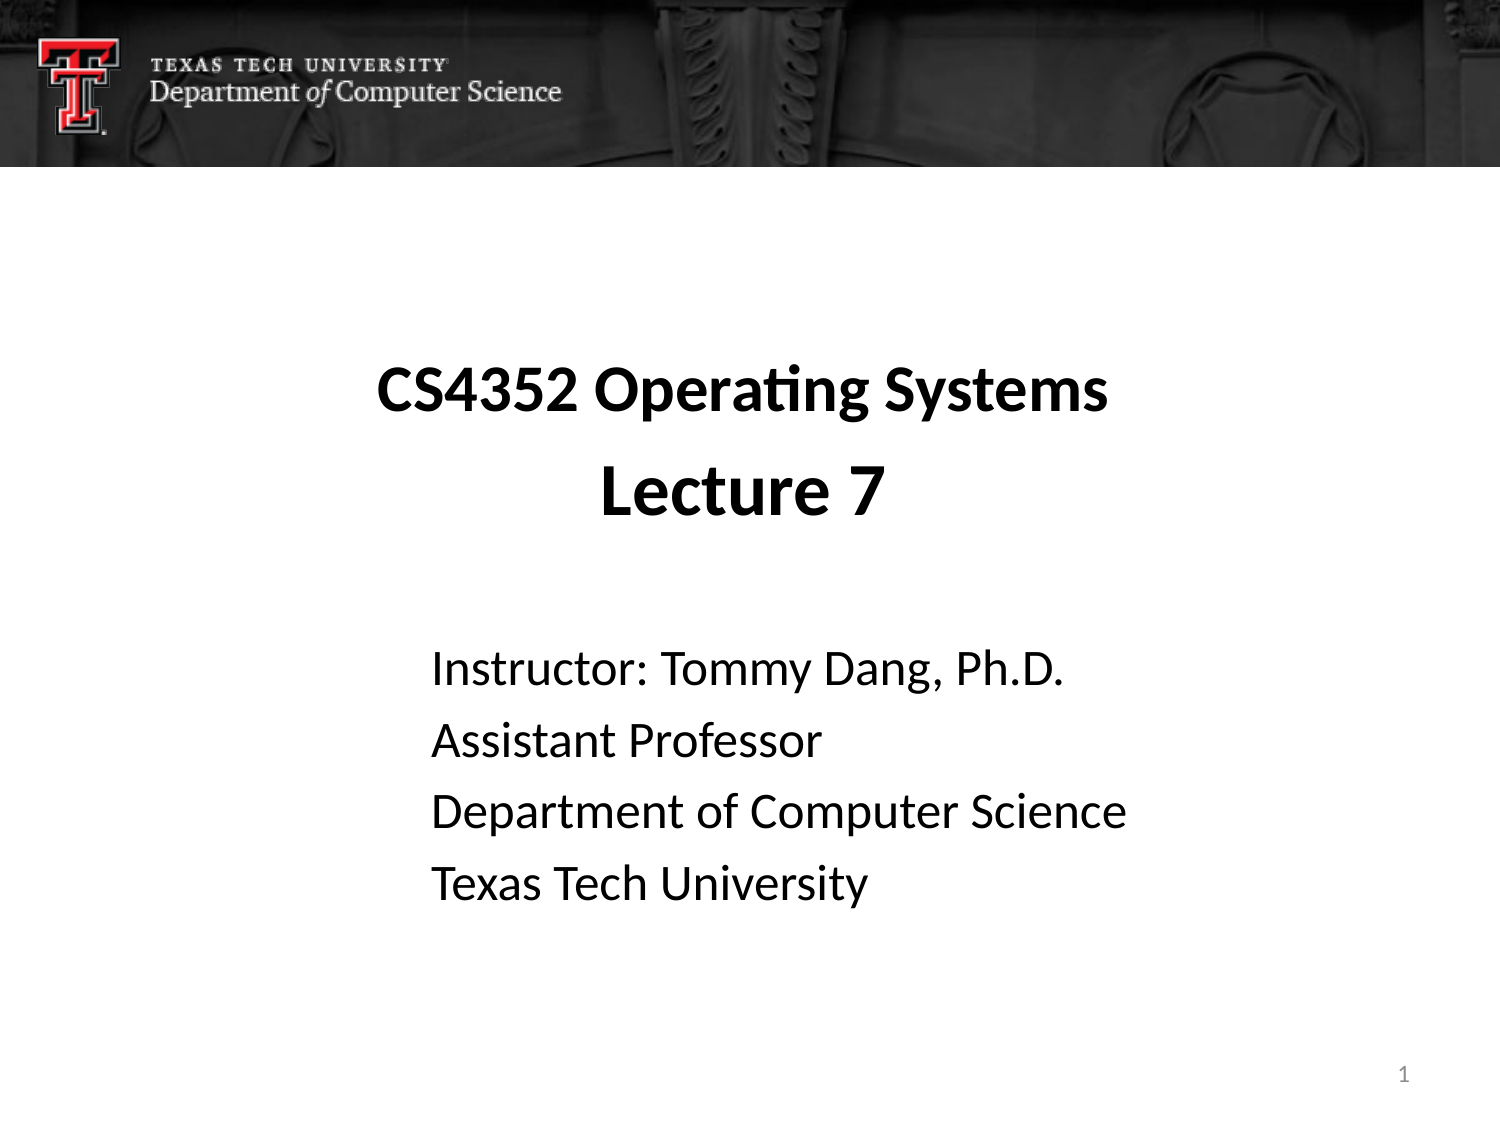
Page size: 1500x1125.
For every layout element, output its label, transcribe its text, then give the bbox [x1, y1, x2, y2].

text_box Instructor: Tommy Dang, Ph.D. Assistant Professor Department of Computer Science Texas Tech University [416, 626, 1465, 921]
list CS4352 Operating Systems Lecture 7 [37, 337, 1450, 580]
picture [0, 0, 1500, 167]
slide_number 1 [1074, 1042, 1425, 1103]
